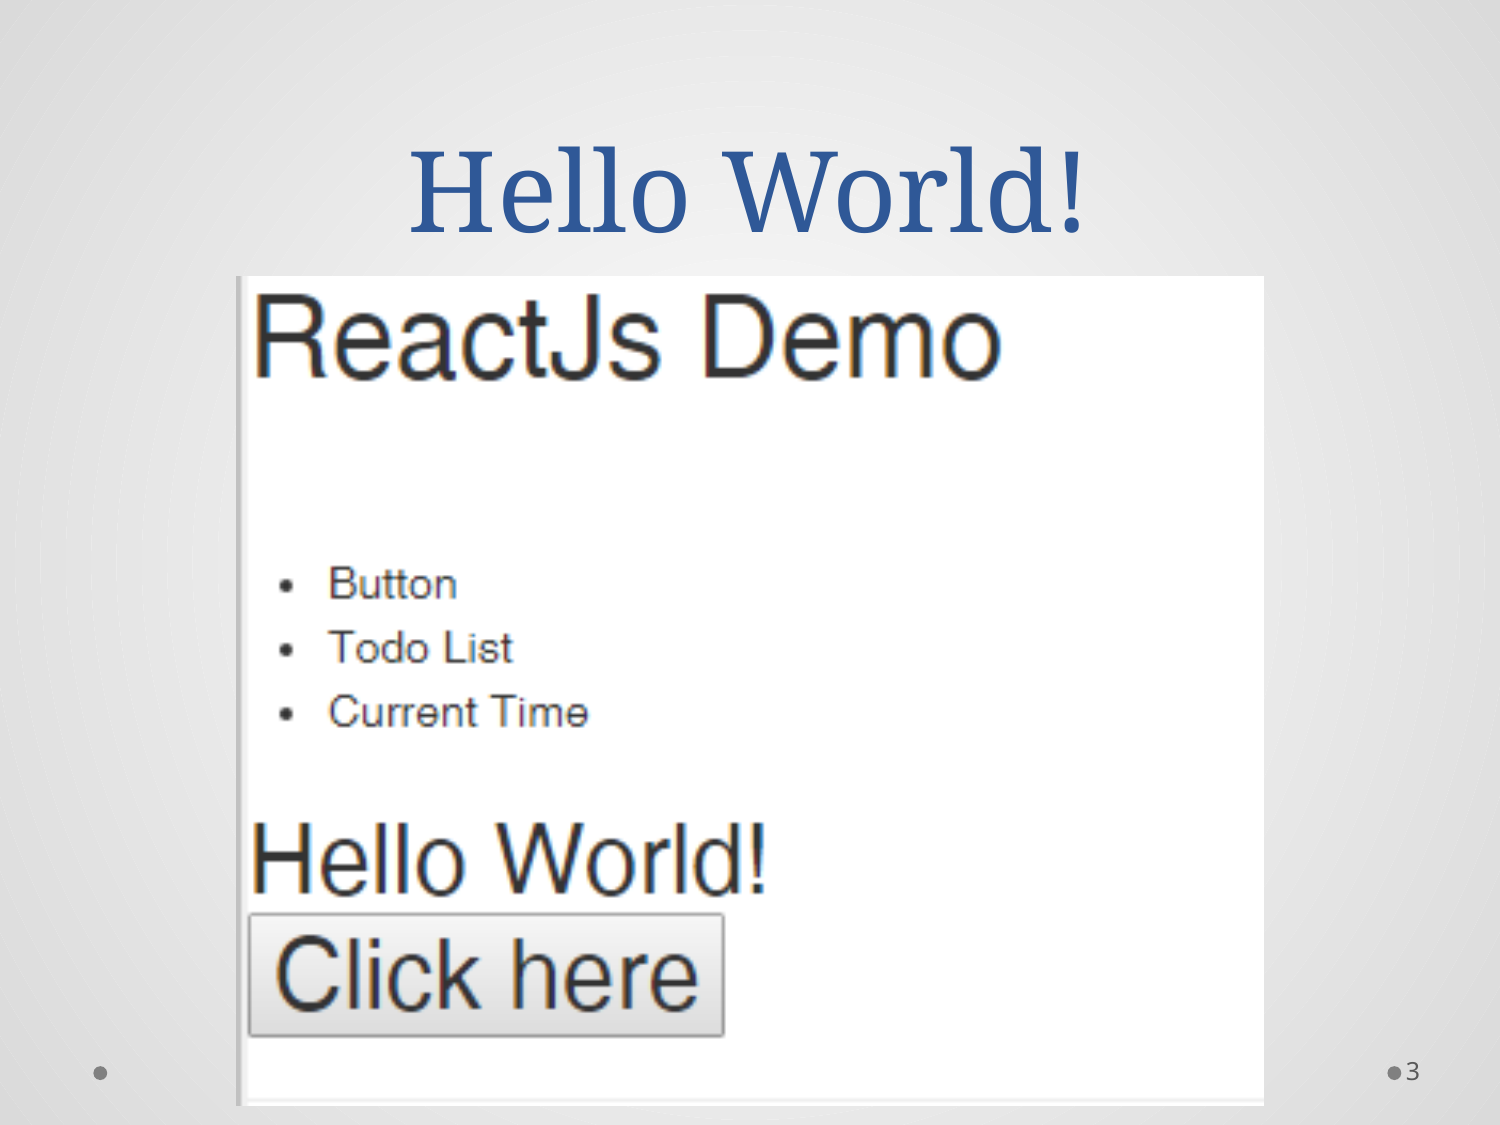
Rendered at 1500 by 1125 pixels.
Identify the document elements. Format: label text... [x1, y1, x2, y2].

title Hello World! [75, 0, 1425, 263]
picture [235, 276, 1264, 1106]
slide_number 3 [1401, 1042, 1494, 1103]
